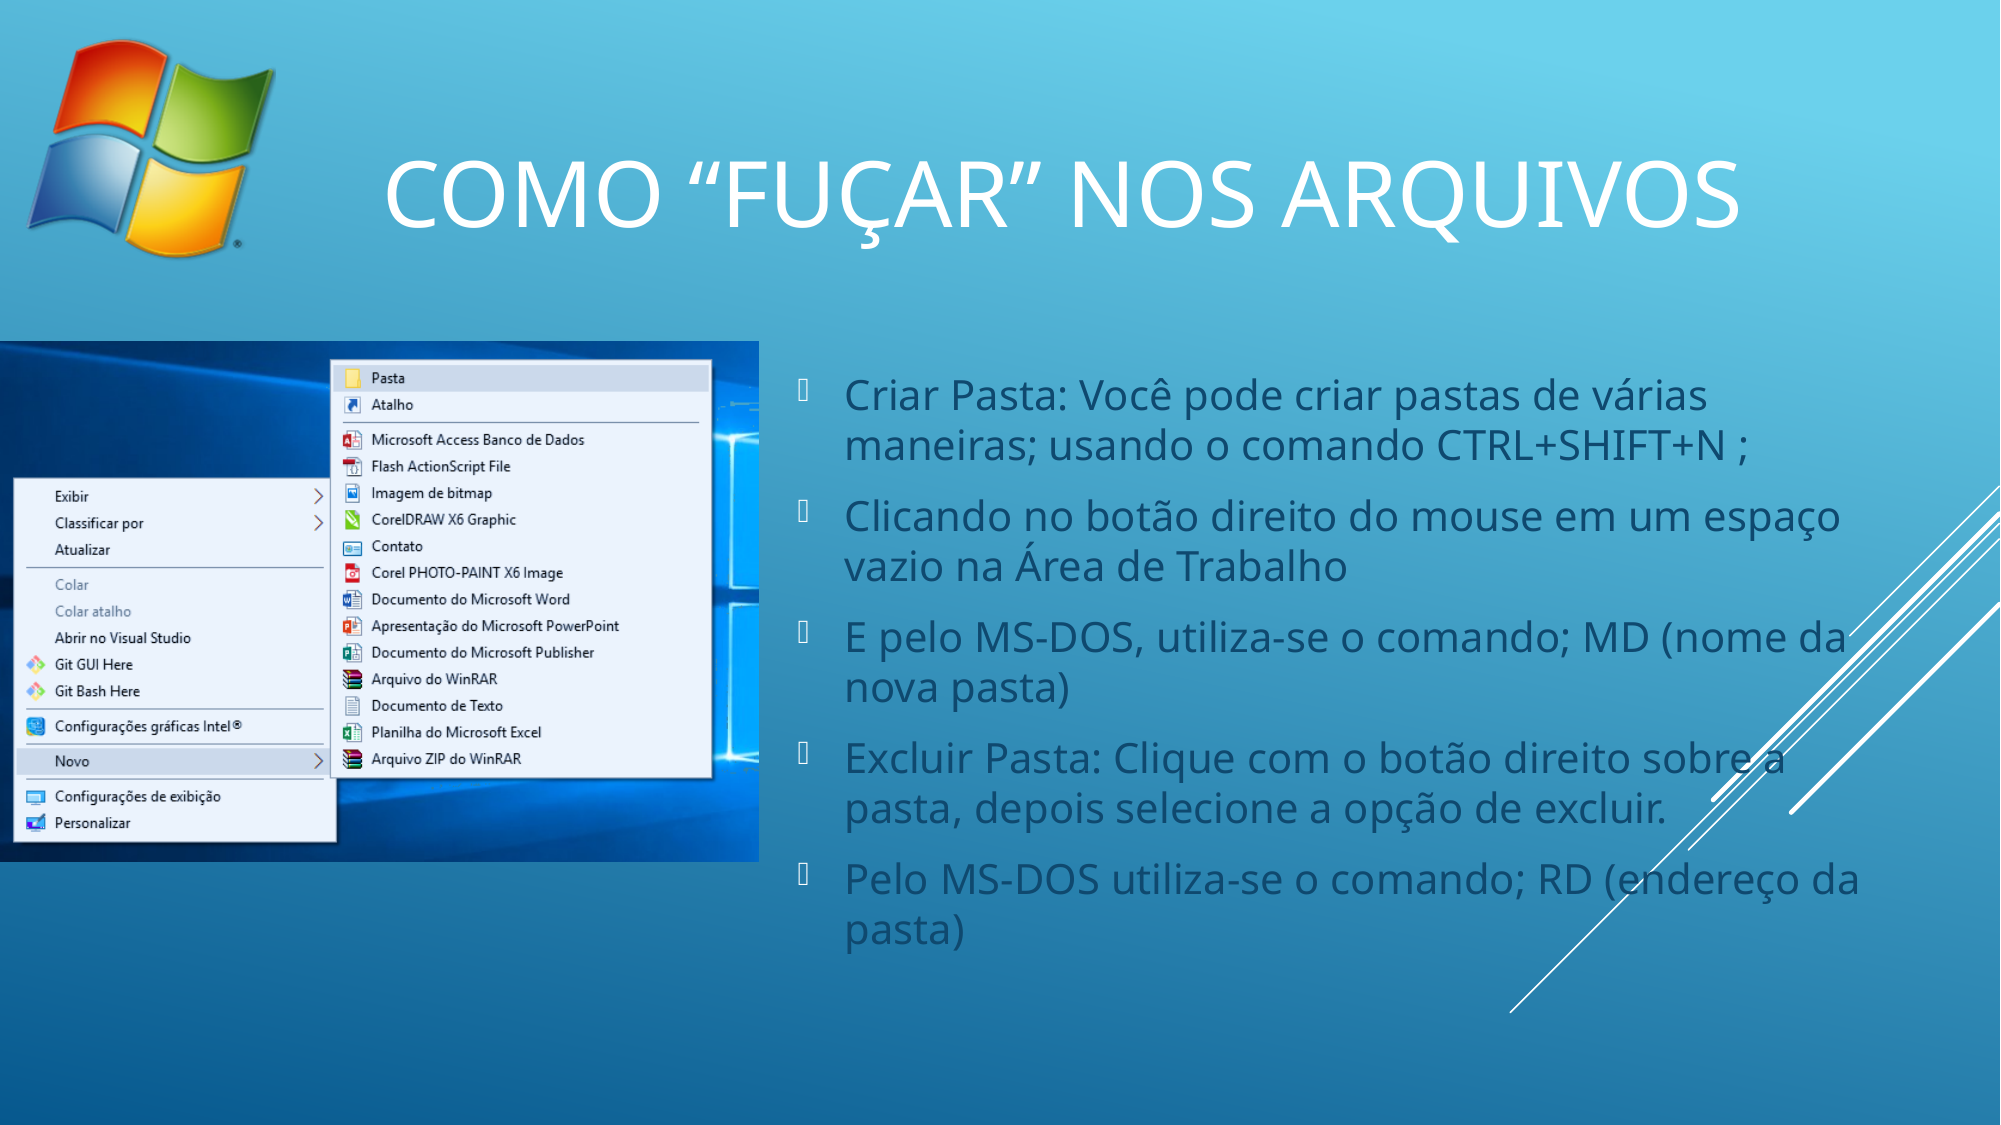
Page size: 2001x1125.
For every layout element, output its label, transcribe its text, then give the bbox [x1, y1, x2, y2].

picture [23, 23, 277, 274]
list Criar Pasta: Você pode criar pastas de várias maneiras; usando o comando CTRL+SHIFT+N ; Clicando no botão direito do mouse em um espaço vazio na Área de Trabalho E pelo MS-DOS, utiliza-se o comando; MD (nome da nova pasta) Excluir Pasta: Clique com o botão direito sobre a pasta, depois selecione a opção de excluir. Pelo MS-DOS utiliza-se o comando; RD (endereço da pasta) [782, 273, 1880, 1049]
picture [0, 341, 759, 863]
title Como “fuçar” nos Arquivos [367, 67, 1768, 315]
